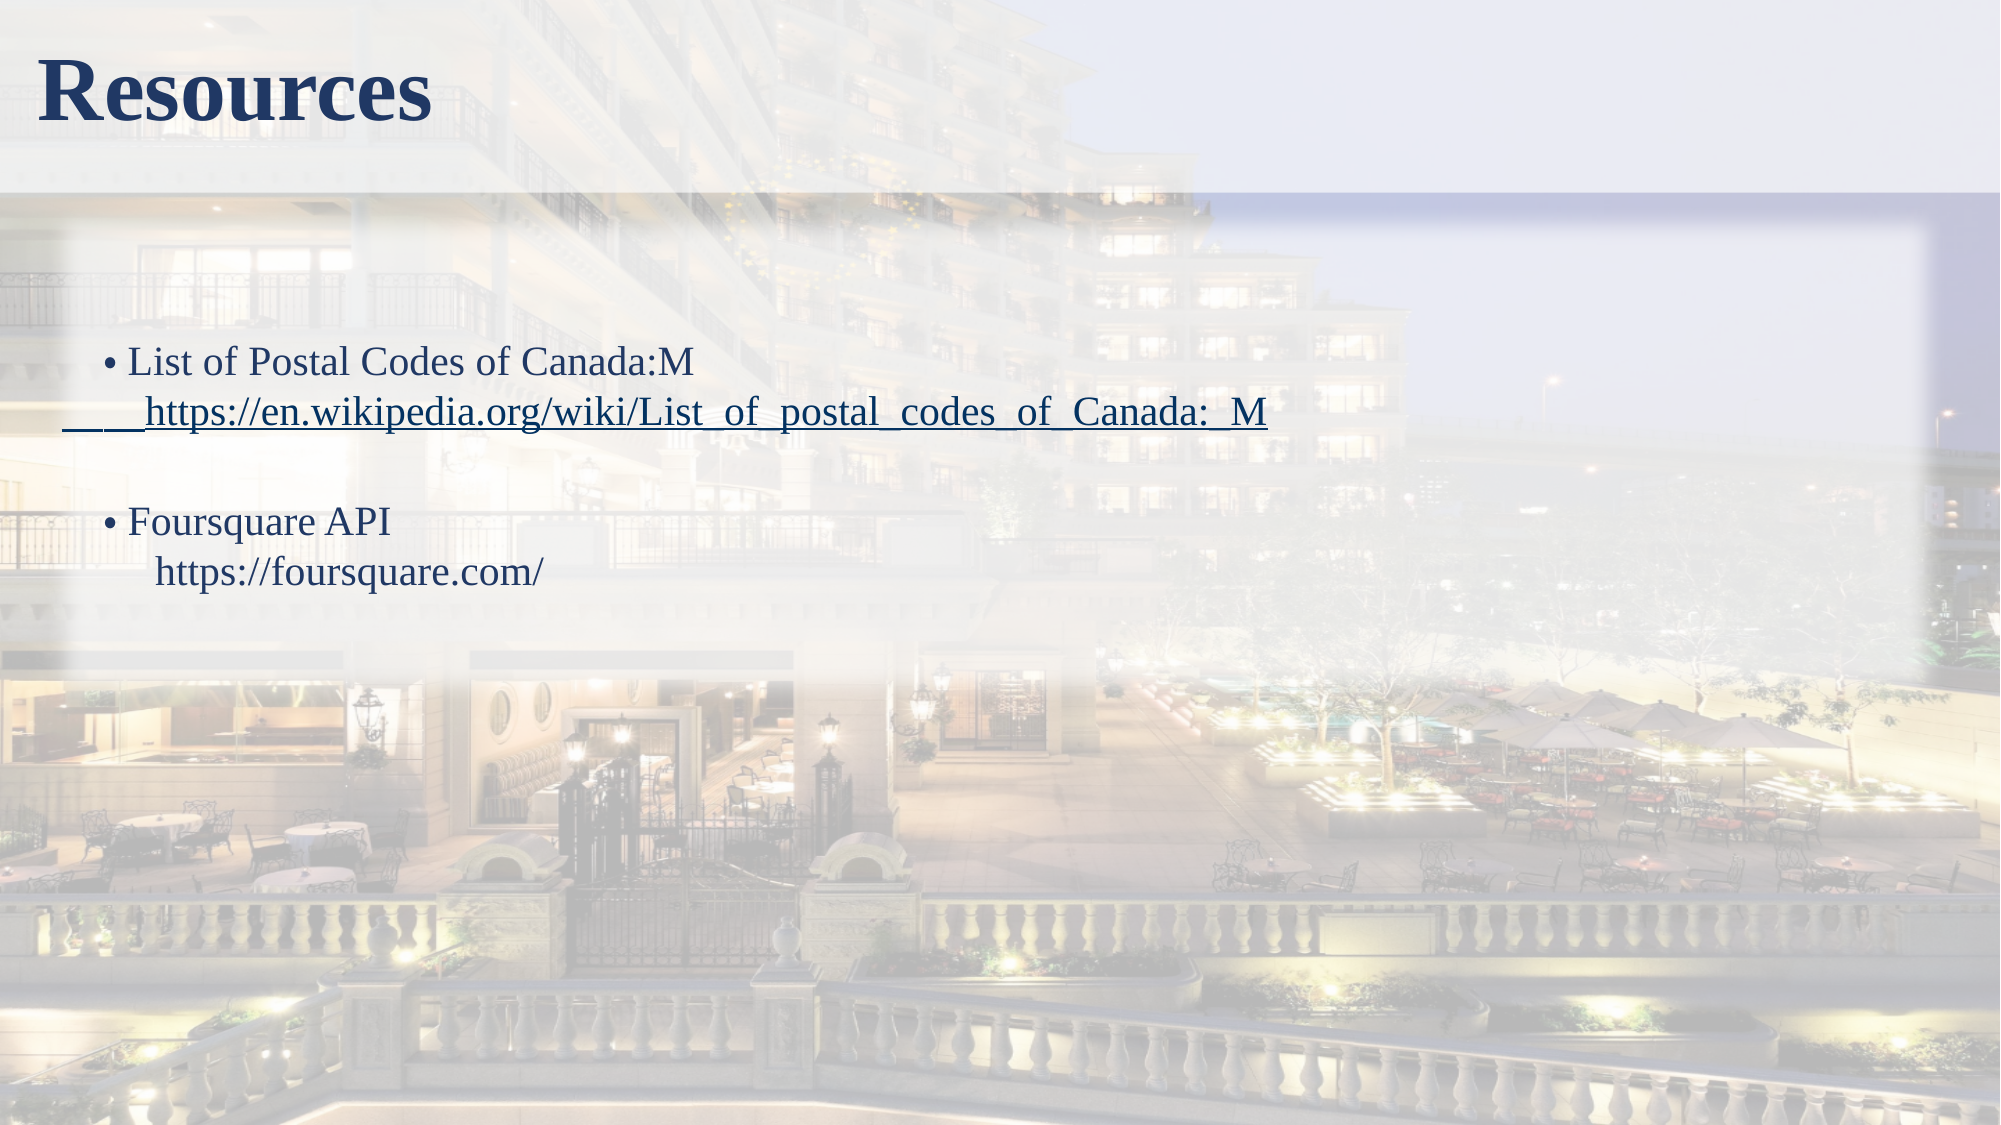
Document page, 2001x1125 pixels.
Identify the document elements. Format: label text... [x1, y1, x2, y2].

text_box ・List of Postal Codes of Canada:M https://en.wikipedia.org/wiki/List_of_postal_codes_of_Canada:_M ・Foursquare API https://foursquare.com/ [82, 242, 1912, 670]
title Resources [0, 0, 2000, 193]
